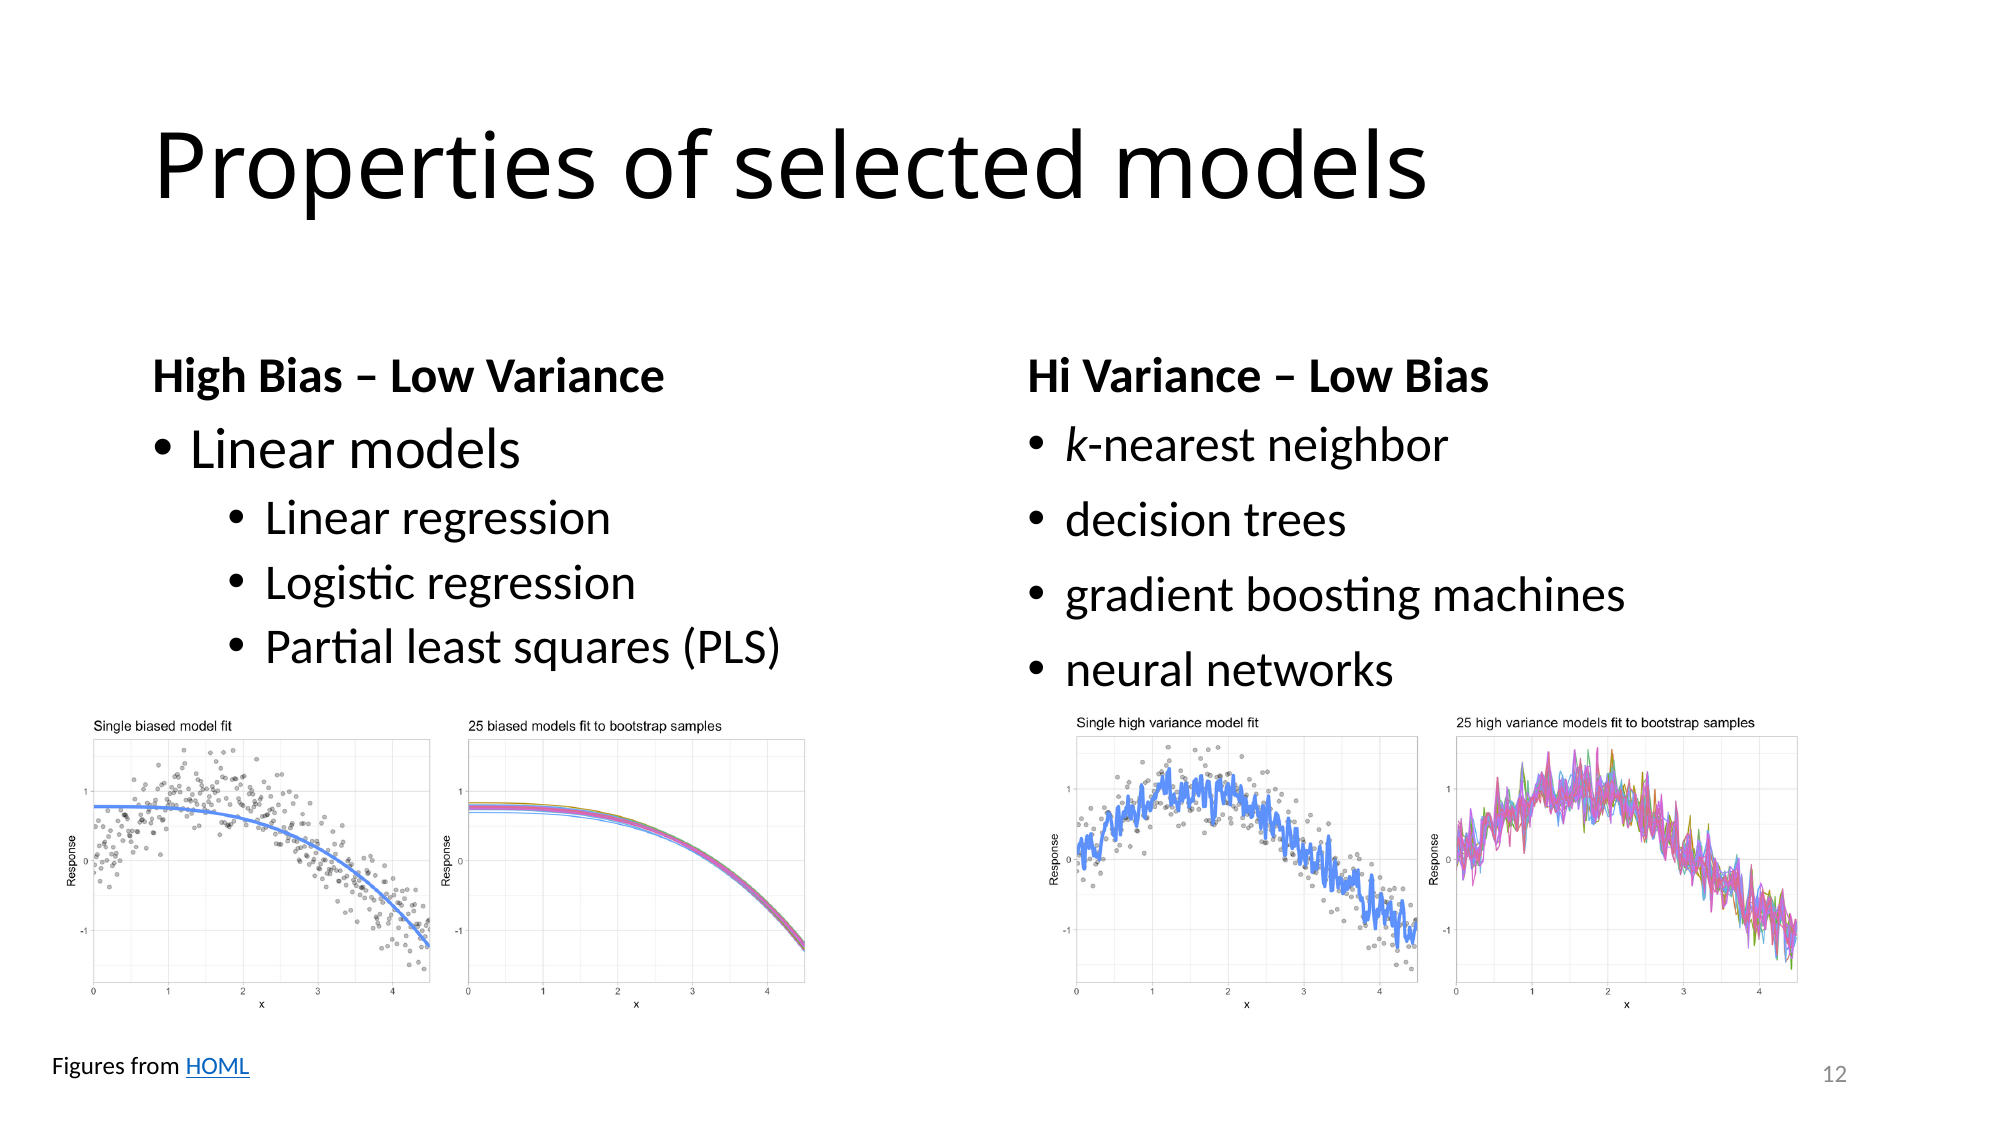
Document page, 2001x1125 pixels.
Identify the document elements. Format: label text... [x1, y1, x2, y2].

picture [1044, 713, 1807, 1014]
title Properties of selected models [137, 59, 1863, 278]
list k-nearest neighbor decision trees gradient boosting machines neural networks [1012, 410, 1863, 1016]
list High Bias – Low Variance [137, 275, 984, 410]
list Hi Variance – Low Bias [1012, 275, 1863, 410]
text_box Figures from HOML [37, 1042, 341, 1088]
list Linear models Linear regression Logistic regression Partial least squares (PLS) [137, 410, 984, 1016]
slide_number 12 [1412, 1042, 1863, 1103]
picture [62, 713, 812, 1014]
